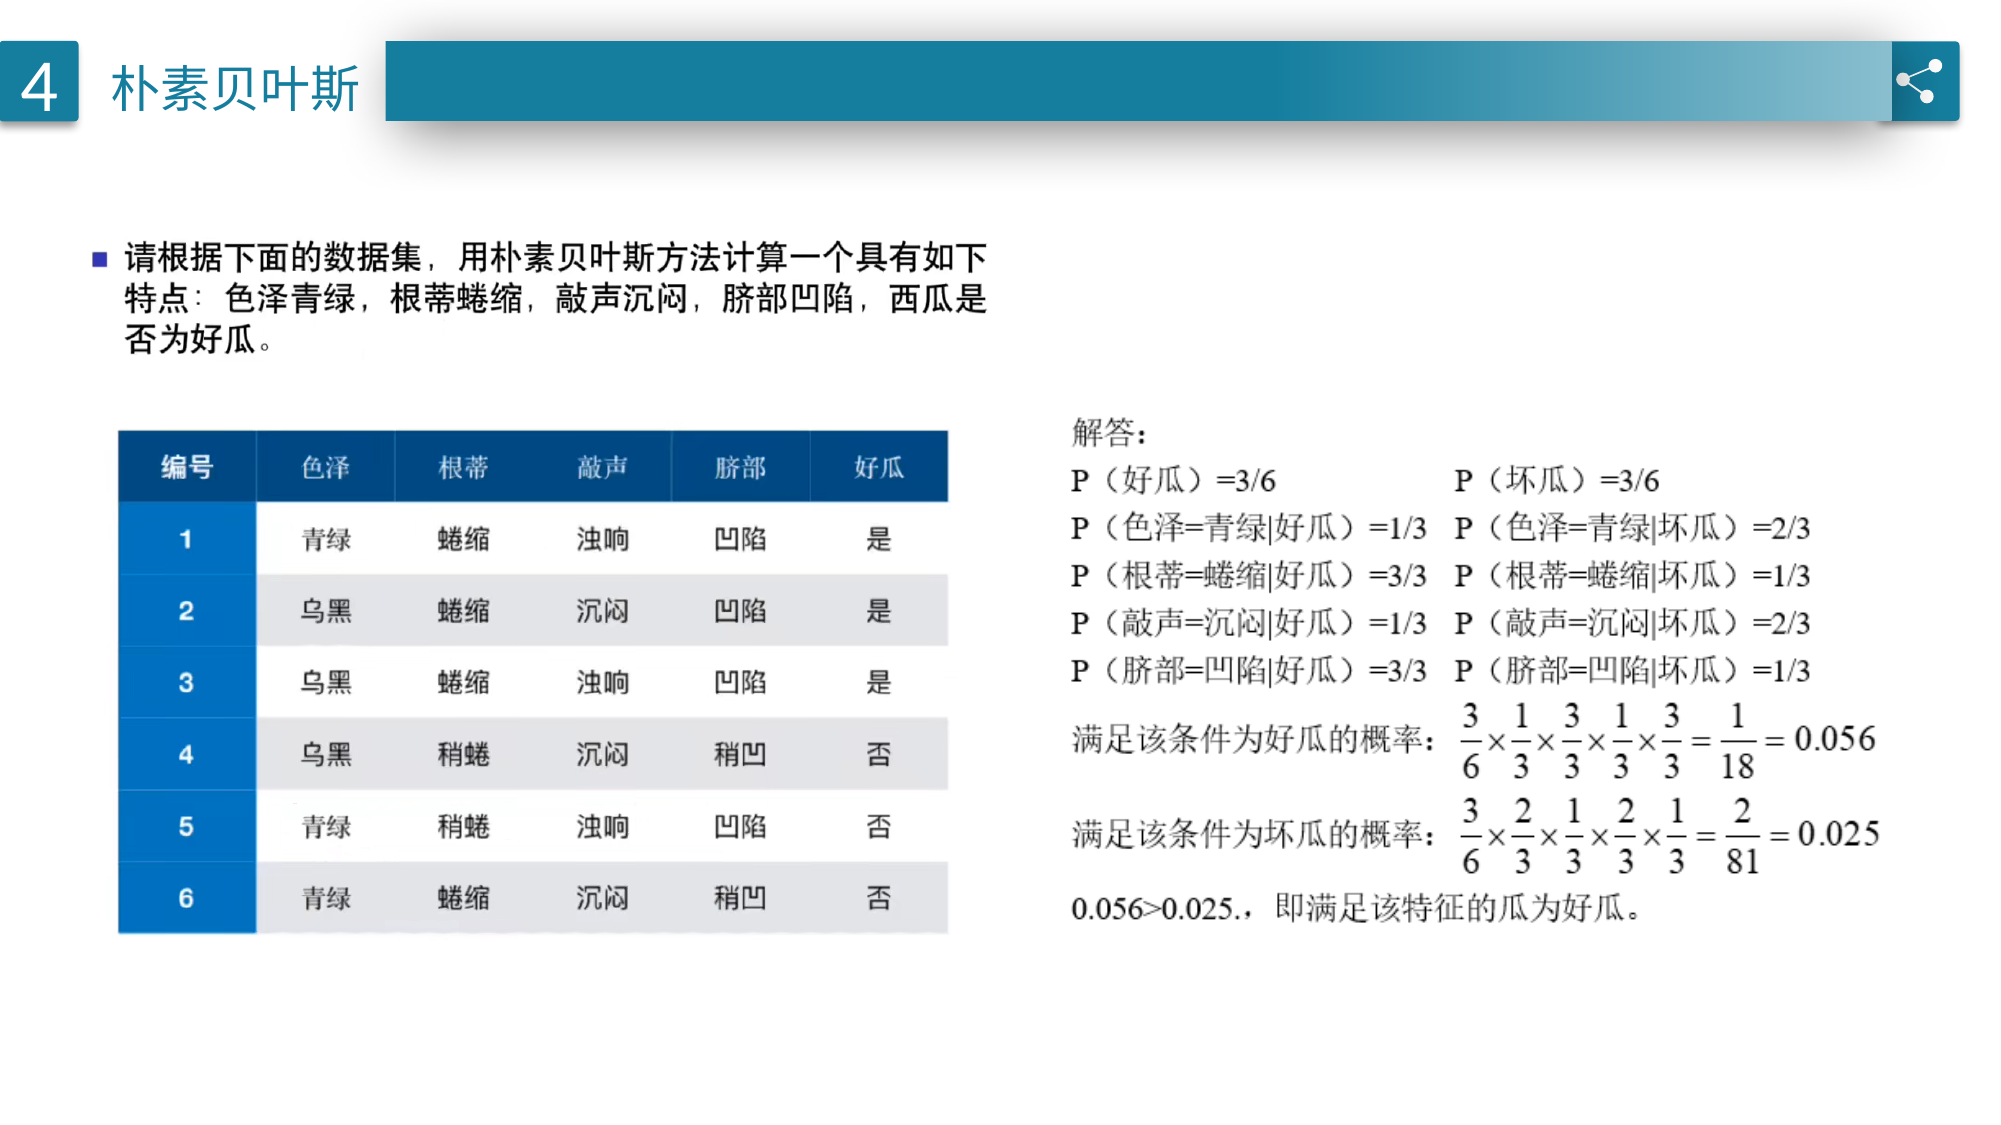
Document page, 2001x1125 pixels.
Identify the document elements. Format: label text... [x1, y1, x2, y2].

text_box 4 [0, 39, 80, 123]
picture [1051, 408, 1960, 954]
text_box [385, 40, 1893, 122]
text_box [1931, 58, 1943, 73]
picture [102, 420, 977, 942]
picture [78, 231, 1002, 362]
text_box [1921, 40, 1961, 122]
text_box 朴素贝叶斯 [84, 20, 386, 126]
